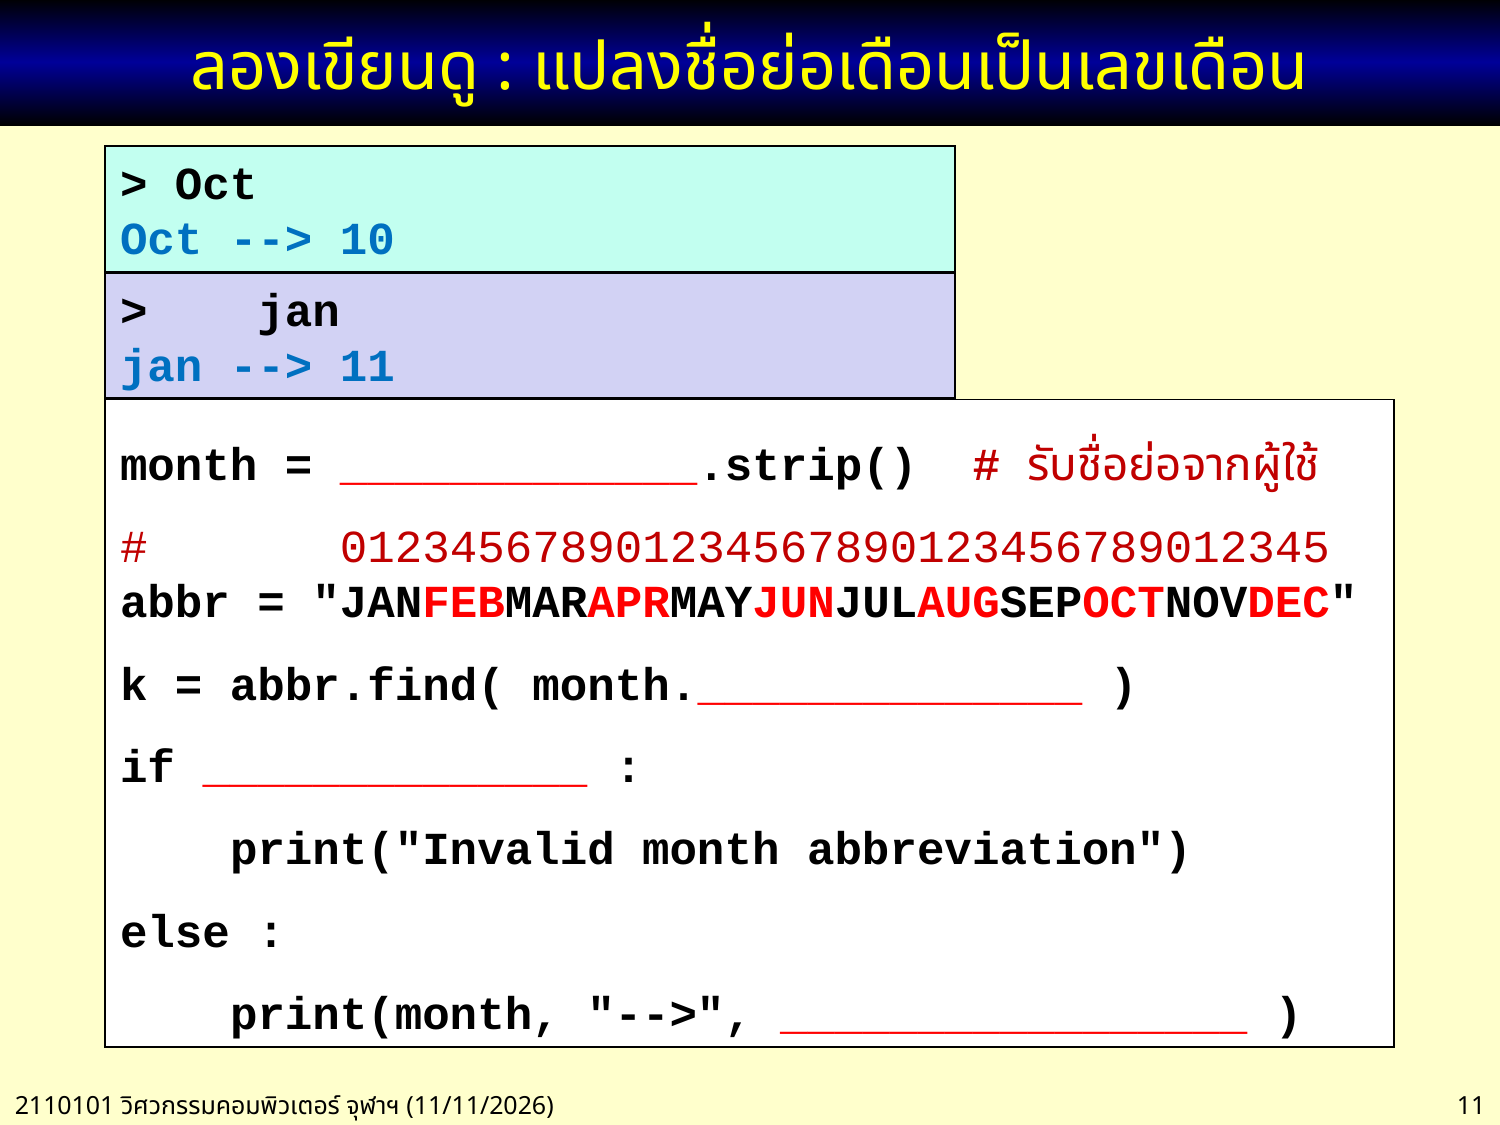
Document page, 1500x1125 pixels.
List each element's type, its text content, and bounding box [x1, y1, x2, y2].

title ลองเขียนดู : แปลงชื่อย่อเดือนเป็นเลขเดือน [0, 0, 1500, 126]
text_box > jan jan --> 11 [105, 272, 955, 399]
text_box > Oct Oct --> 10 [105, 146, 955, 272]
text_box month = _____________.strip() # รับชื่อย่อจากผู้ใช้ # 012345678901234567890123456789012345 abbr = "JANFEBMARAPRMAYJUNJULAUGSEPOCTNOVDEC" k = abbr.find( month.______________ ) if ______________ : print("Invalid month abbreviation") else : print(month, "-->", _________________ ) [105, 399, 1395, 1047]
